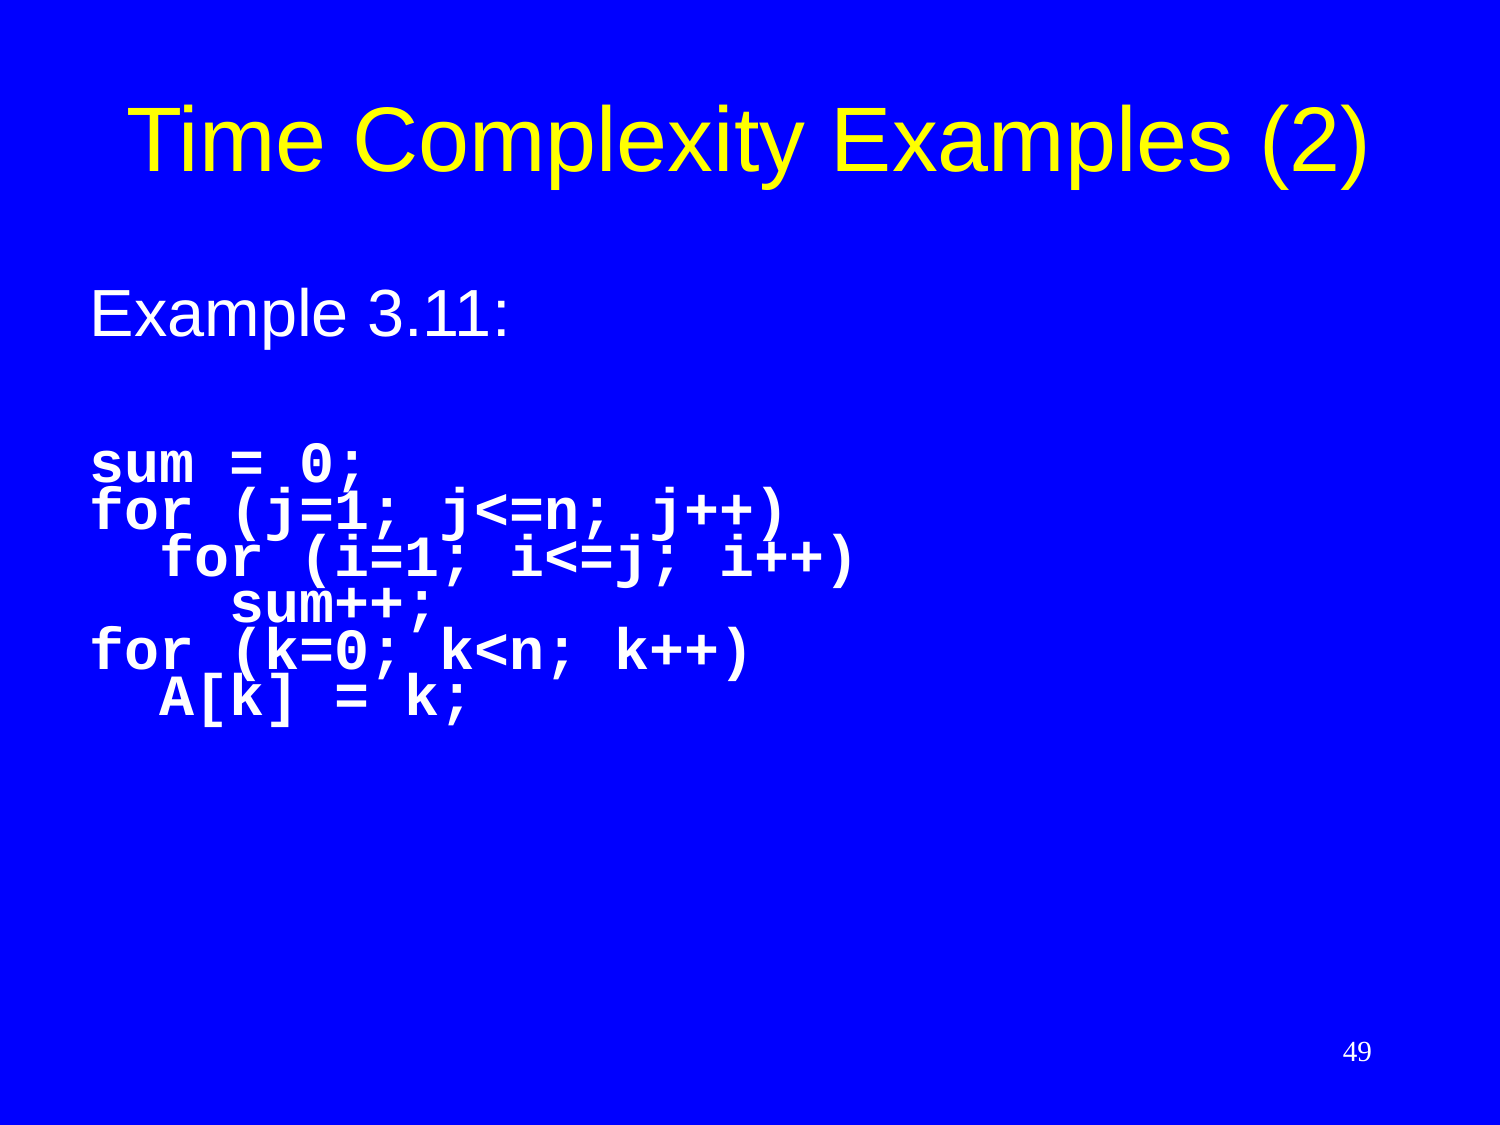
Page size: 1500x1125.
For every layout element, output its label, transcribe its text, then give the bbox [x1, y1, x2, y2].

list Example 3.11: sum = 0; for (j=1; j<=n; j++) for (i=1; i<=j; i++) sum++; for (k=0; k<n; k++) A[k] = k; [74, 262, 1425, 1012]
title Time Complexity Examples (2) [74, 59, 1425, 210]
slide_number 49 [1074, 1024, 1388, 1101]
